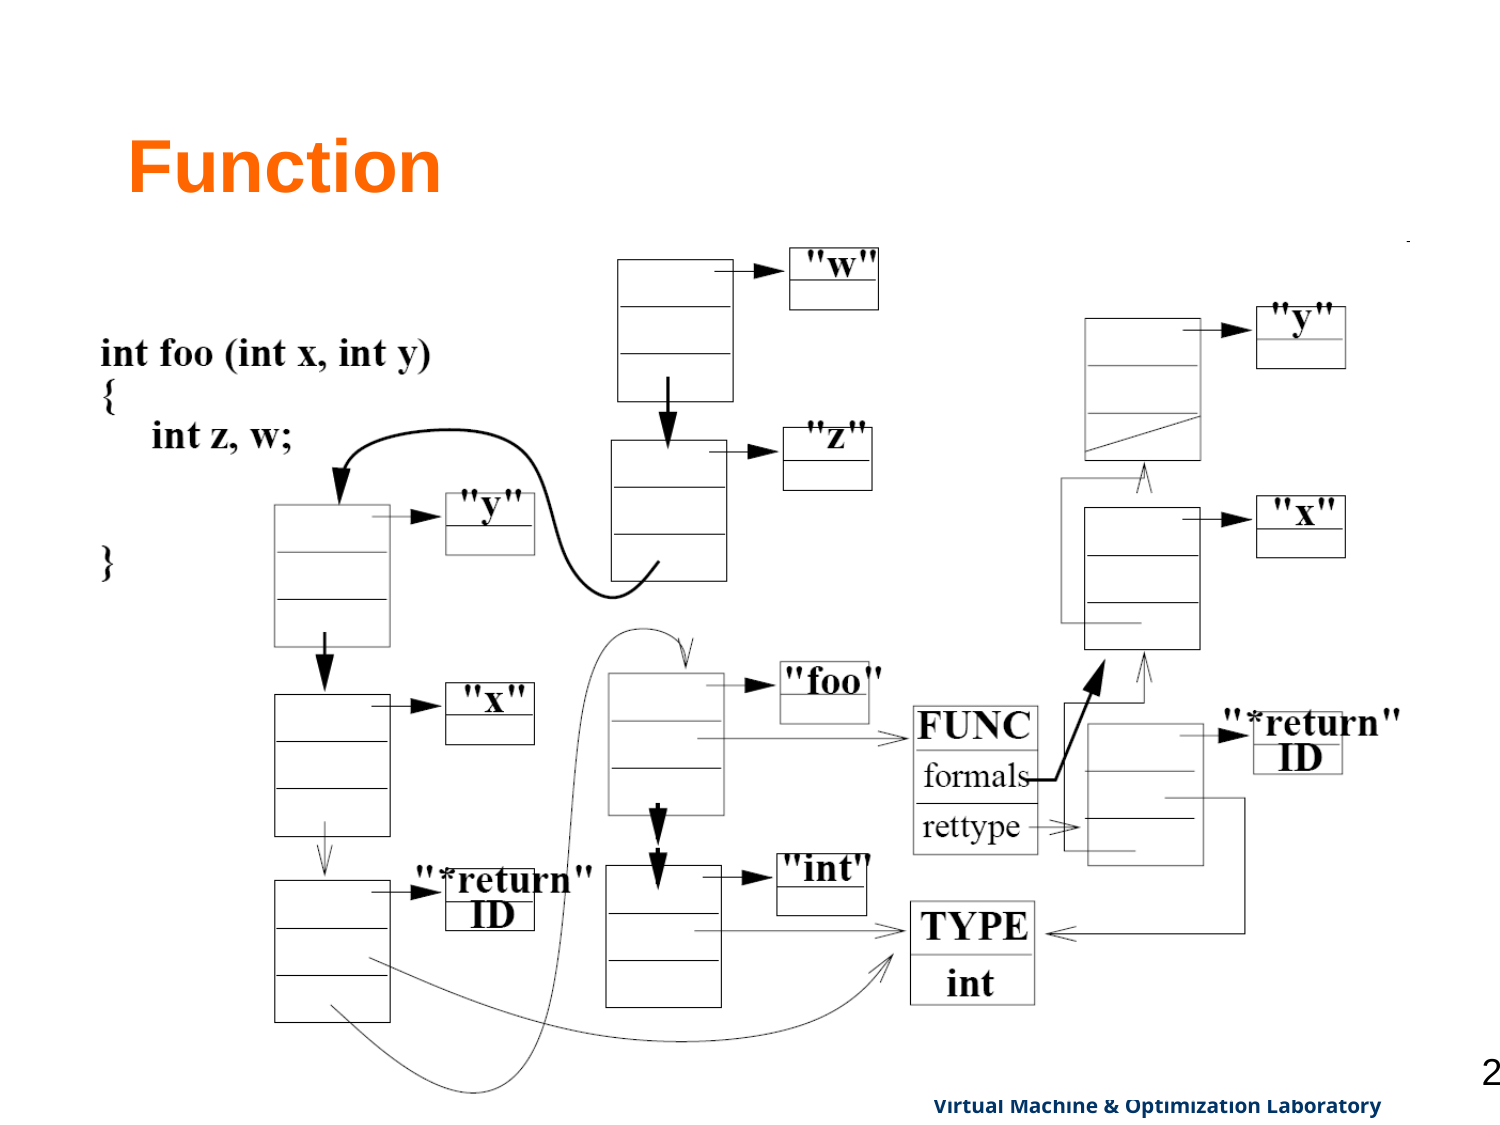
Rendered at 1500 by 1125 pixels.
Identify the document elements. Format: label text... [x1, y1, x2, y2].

picture [98, 241, 1410, 1100]
title Function [112, 99, 1388, 226]
